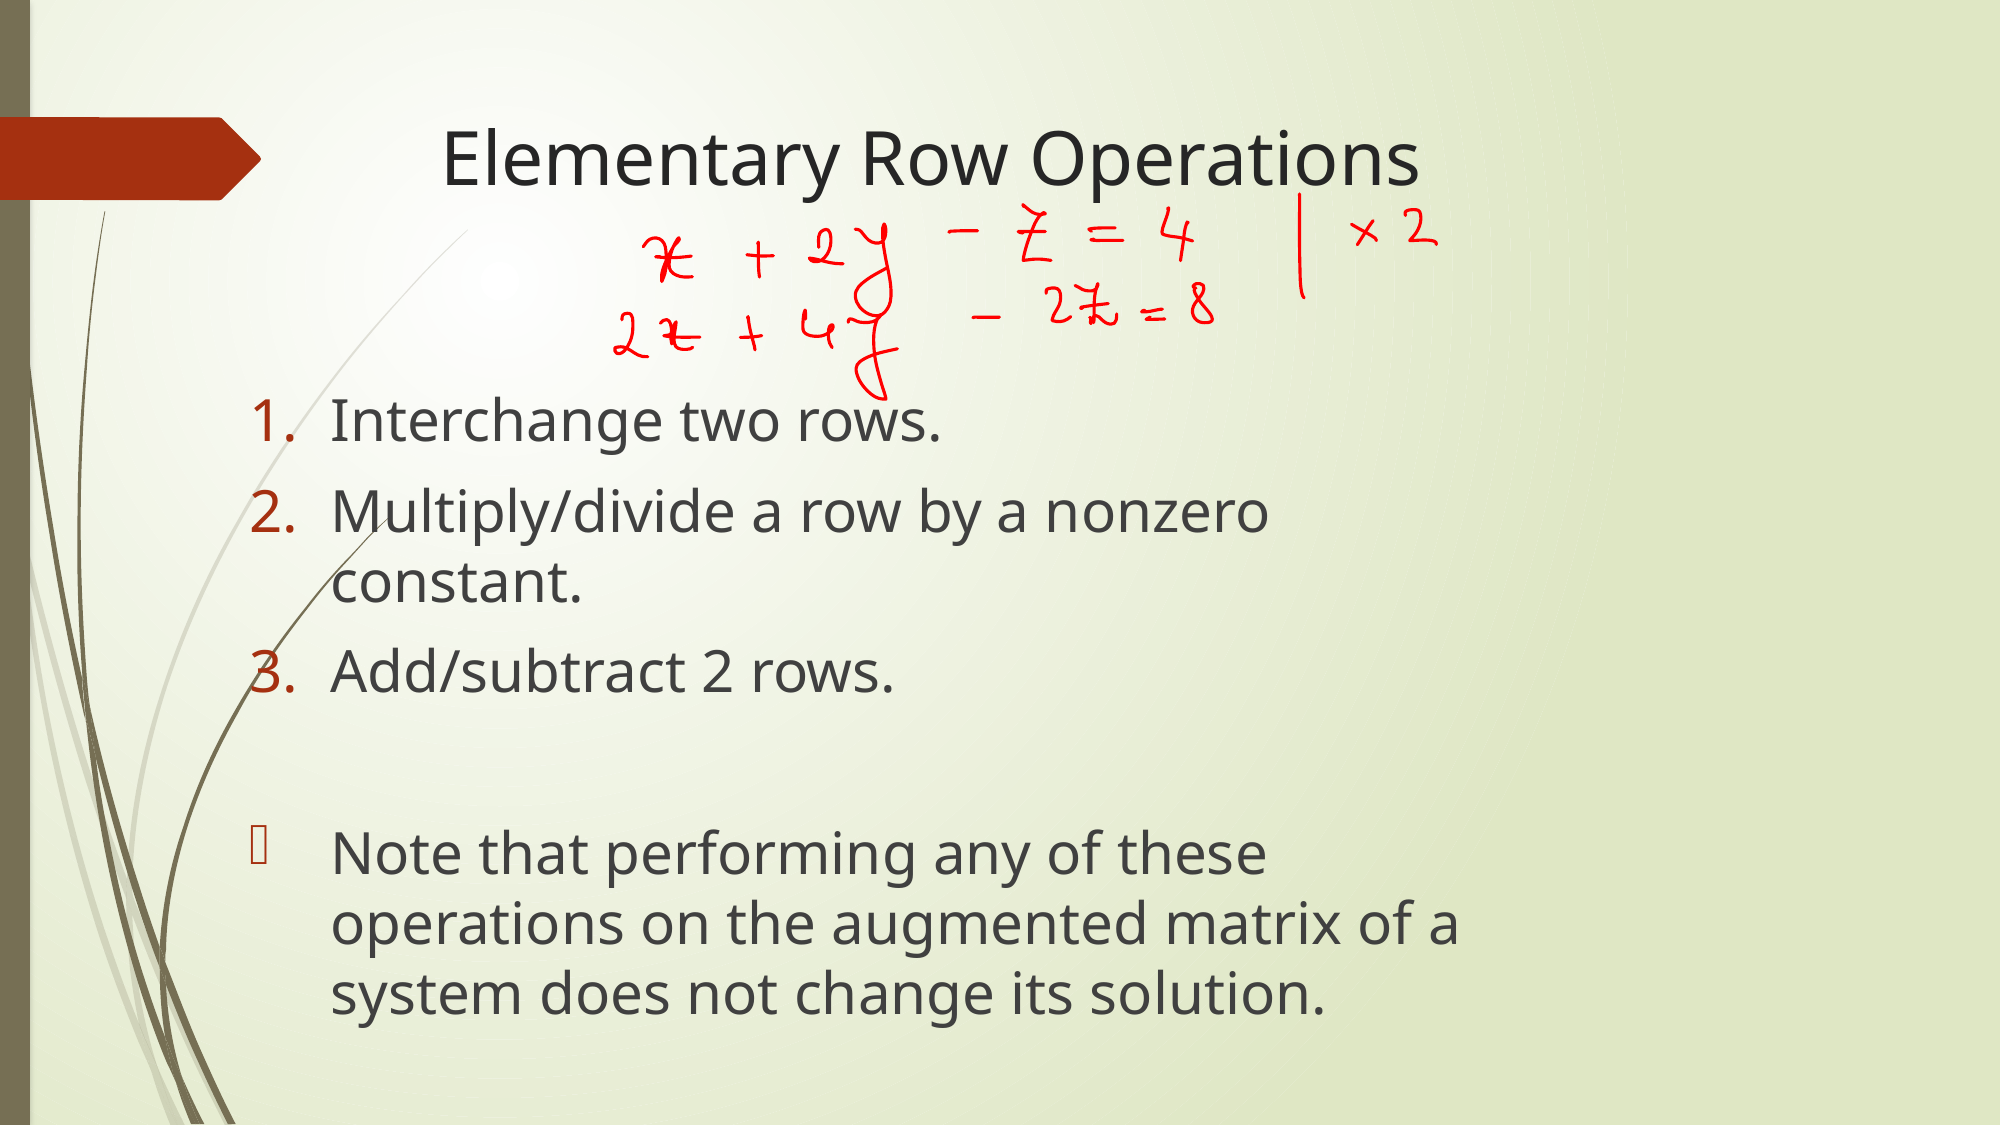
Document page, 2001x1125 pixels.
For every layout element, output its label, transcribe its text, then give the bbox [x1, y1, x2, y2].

list Interchange two rows. Multiply/divide a row by a nonzero constant. Add/subtract 2 rows. Note that performing any of these operations on the augmented matrix of a system does not change its solution. [158, 264, 1546, 1125]
title Elementary Row Operations [425, 102, 1888, 313]
